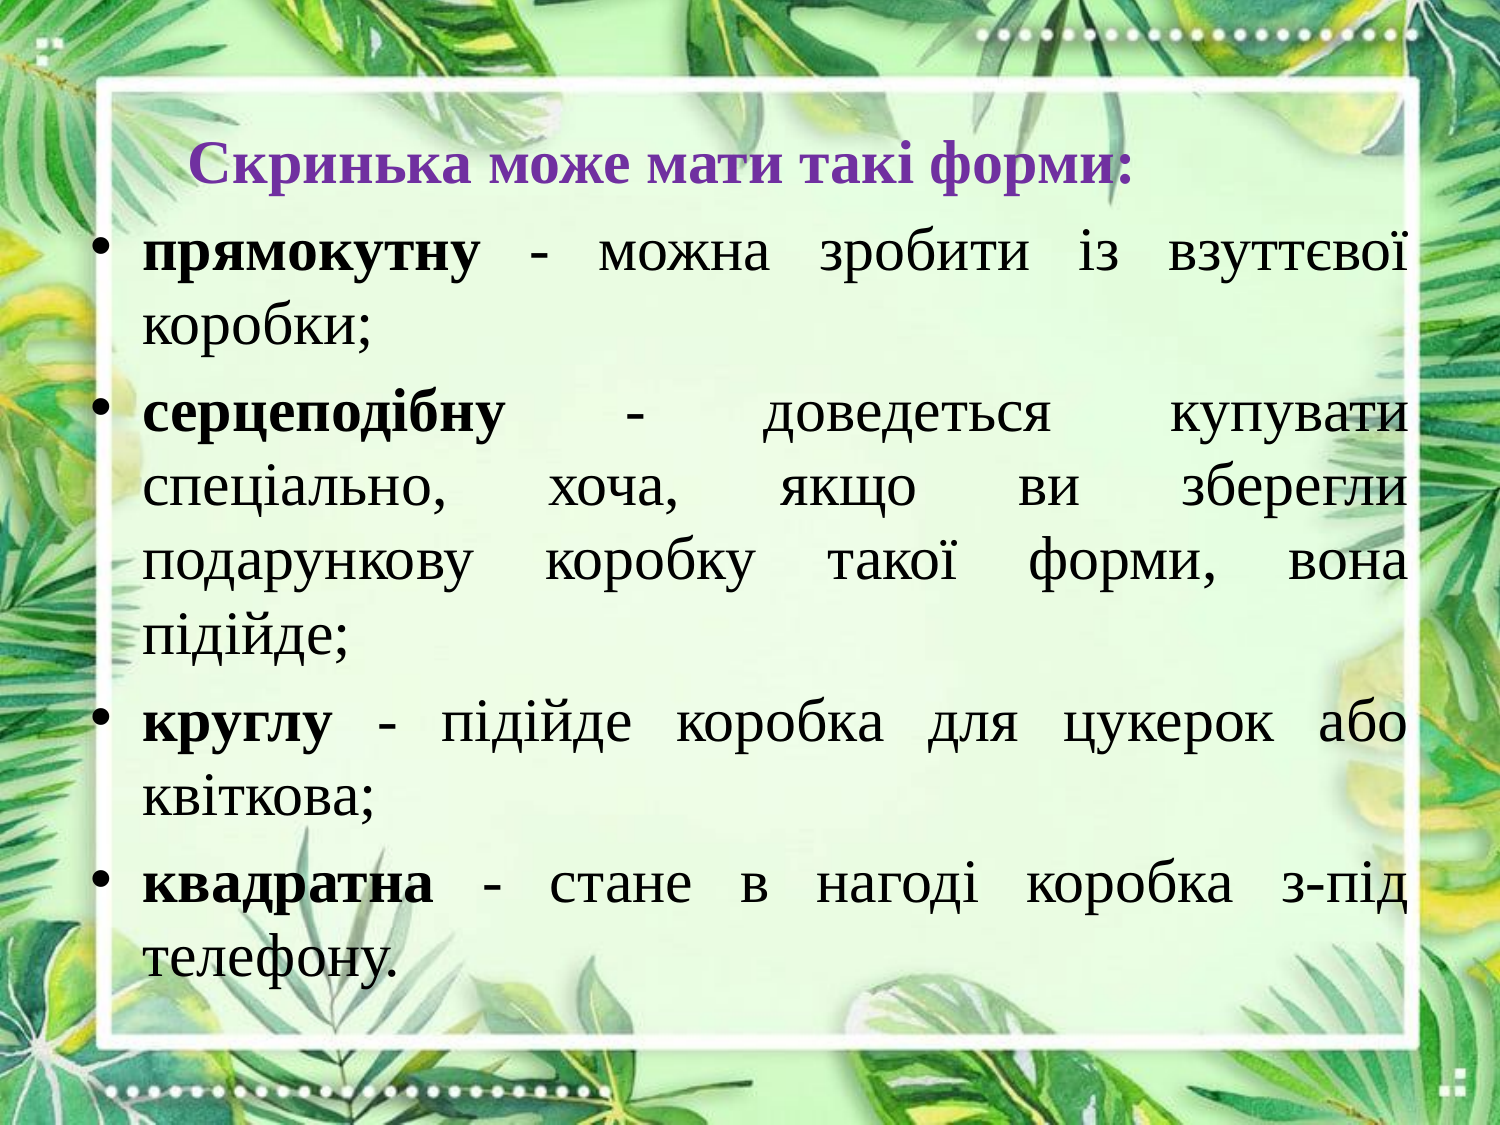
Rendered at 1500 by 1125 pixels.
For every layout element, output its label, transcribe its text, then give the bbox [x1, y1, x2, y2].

picture [0, 0, 1500, 1125]
list Скринька може мати такі форми: прямокутну - можна зробити із взуттєвої коробки; серцеподібну - доведеться купувати спеціально, хоча, якщо ви зберегли подарункову коробку такої форми, вона підійде; круглу - підійде коробка для цукерок або квіткова; квадратна - стане в нагоді коробка з-під телефону. [75, 113, 1425, 1005]
